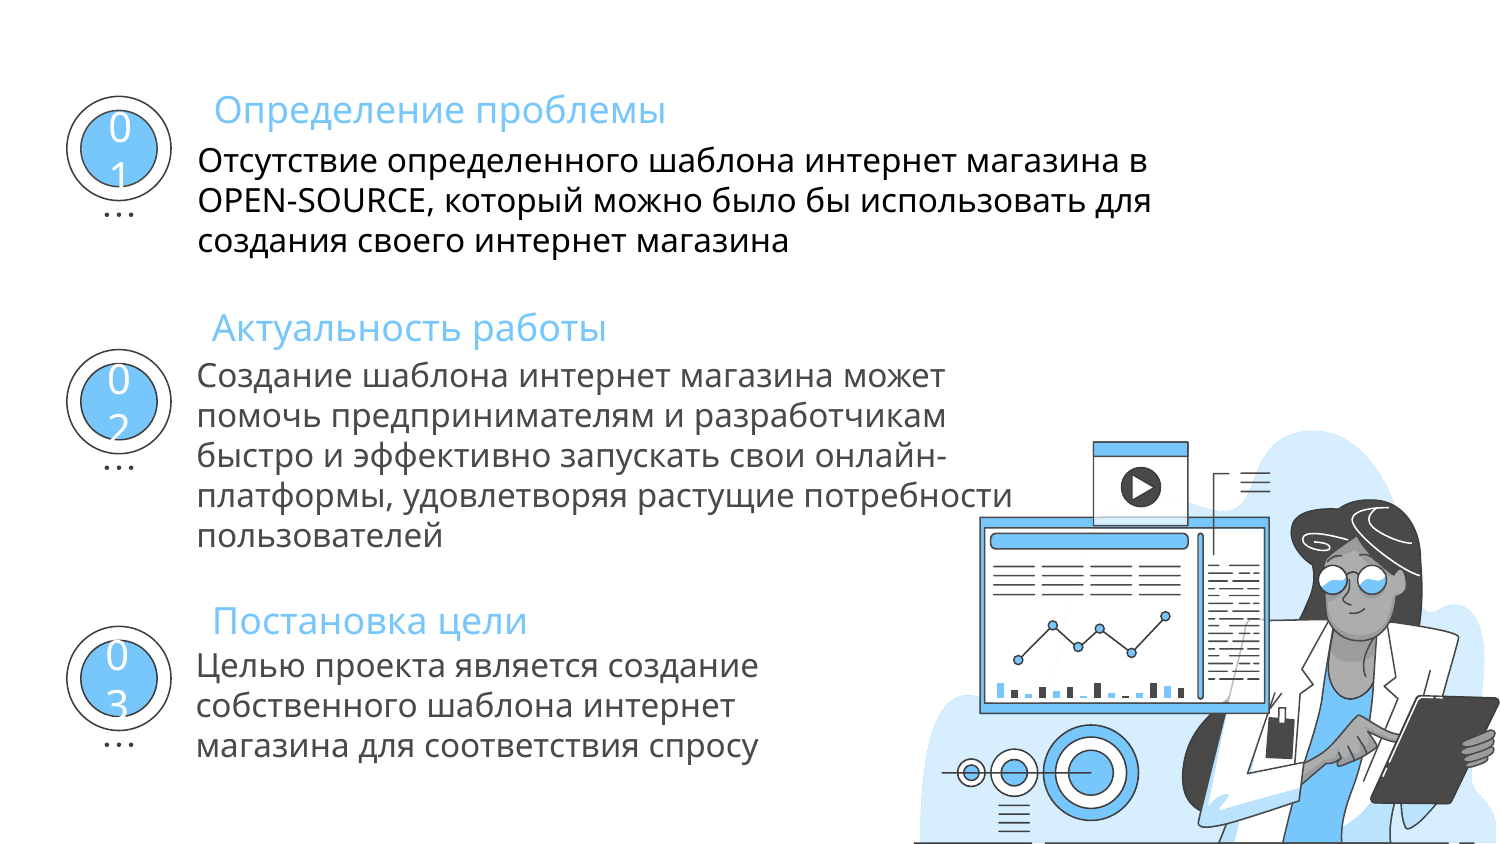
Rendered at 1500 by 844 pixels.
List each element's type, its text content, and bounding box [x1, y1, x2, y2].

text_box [66, 349, 172, 471]
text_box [913, 430, 1500, 844]
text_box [66, 626, 172, 748]
subtitle Отсутствие определенного шаблона интернет магазина в OPEN-SOURCE, который можно было бы использовать для создания своего интернет магазина [182, 124, 1240, 276]
subtitle Создание шаблона интернет магазина может помочь предпринимателям и разработчикам быстро и эффективно запускать свои онлайн-платформы, удовлетворяя растущие потребности пользователей [181, 339, 1041, 570]
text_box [66, 96, 172, 218]
subtitle Определение проблемы [198, 64, 713, 128]
subtitle Целью проекта является создание собственного шаблона интернет магазина для соответствия спросу [180, 629, 807, 785]
subtitle Актуальность работы [196, 281, 698, 339]
subtitle Постановка цели [196, 575, 626, 629]
